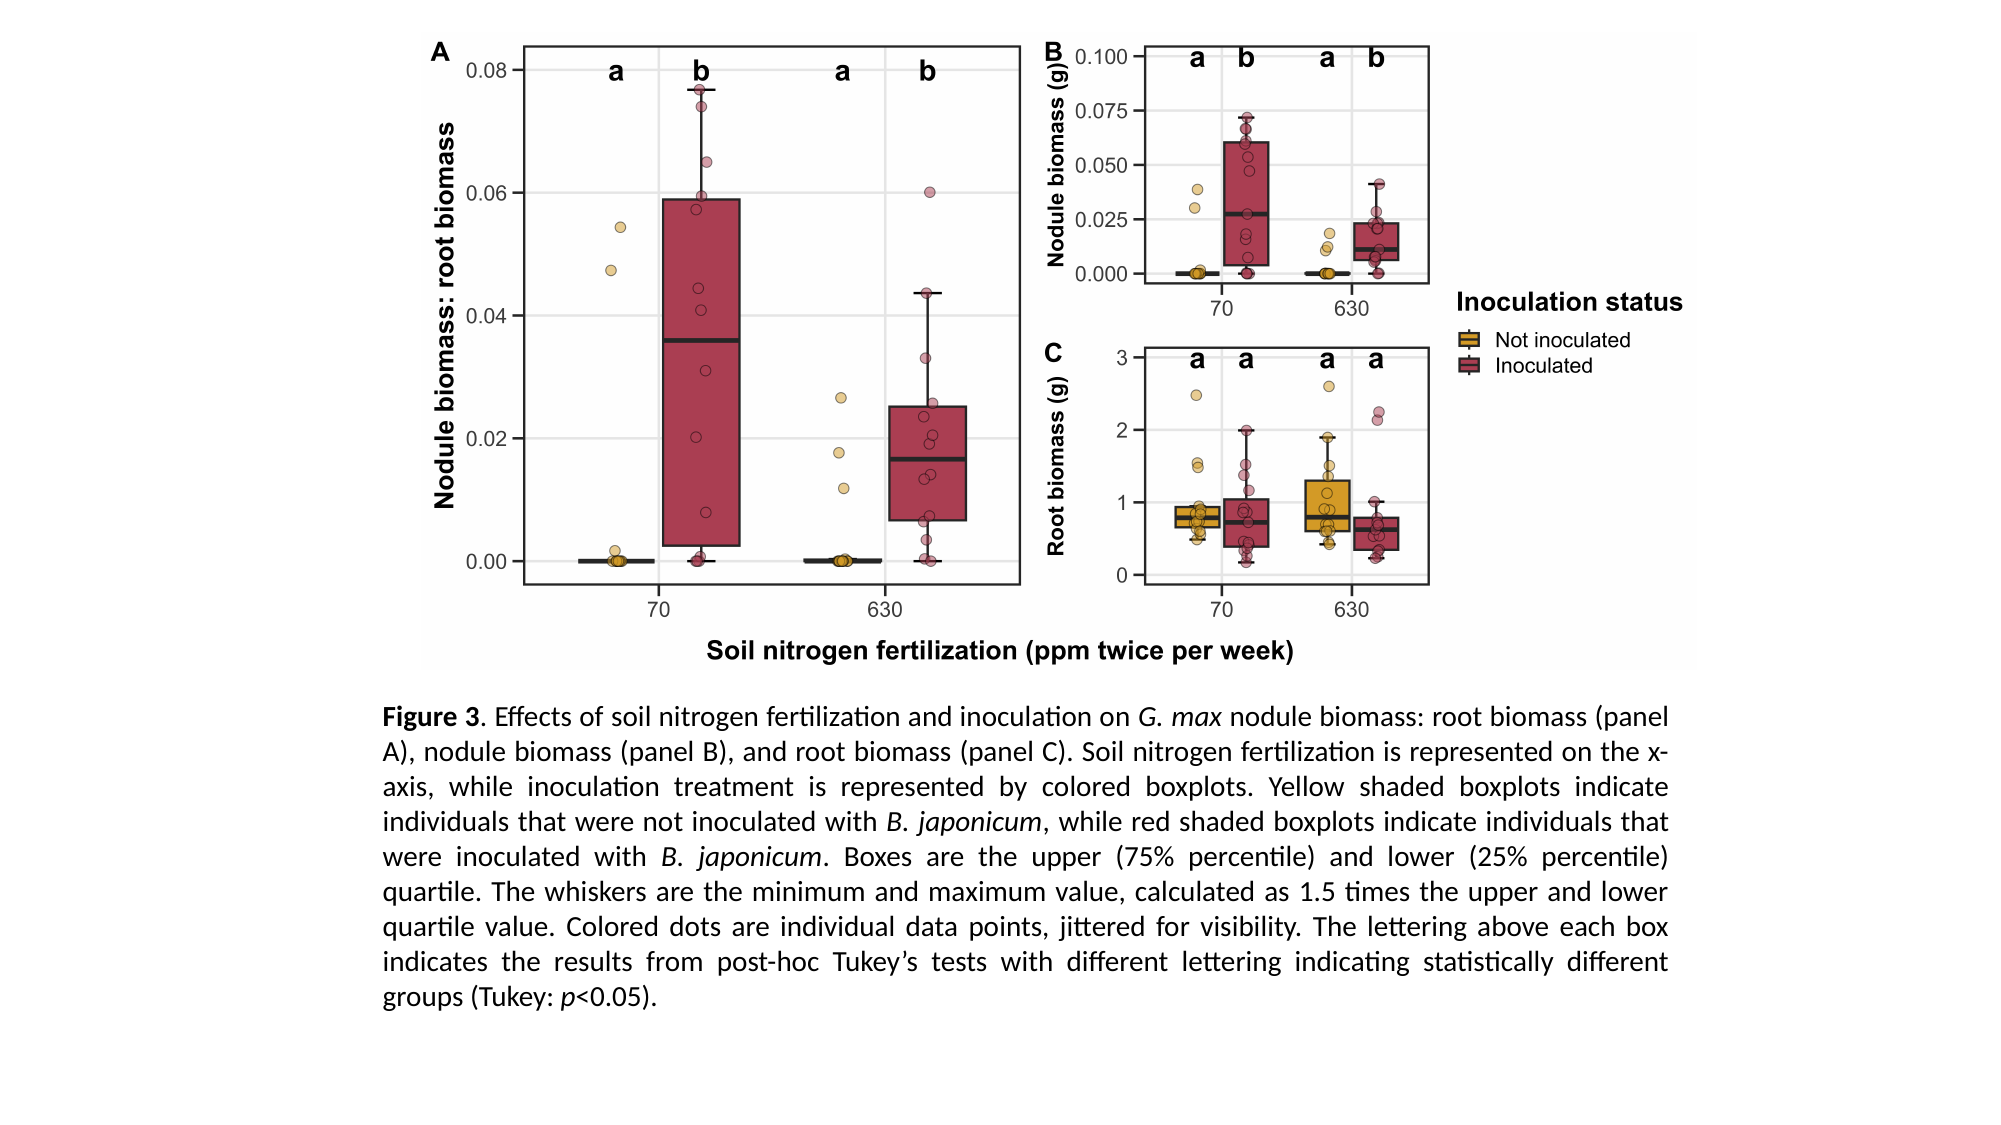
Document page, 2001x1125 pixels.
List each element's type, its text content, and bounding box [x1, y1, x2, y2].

text_box Figure 3. Effects of soil nitrogen fertilization and inoculation on G. max nodule biomass: root biomass (panel A), nodule biomass (panel B), and root biomass (panel C). Soil nitrogen fertilization is represented on the x-axis, while inoculation treatment is represented by colored boxplots. Yellow shaded boxplots indicate individuals that were not inoculated with B. japonicum, while red shaded boxplots indicate individuals that were inoculated with B. japonicum. Boxes are the upper (75% percentile) and lower (25% percentile) quartile. The whiskers are the minimum and maximum value, calculated as 1.5 times the upper and lower quartile value. Colored dots are individual data points, jittered for visibility. The lettering above each box indicates the results from post-hoc Tukey’s tests with different lettering indicating statistically different groups (Tukey: p<0.05). [367, 689, 1685, 1020]
picture [421, 32, 1697, 670]
